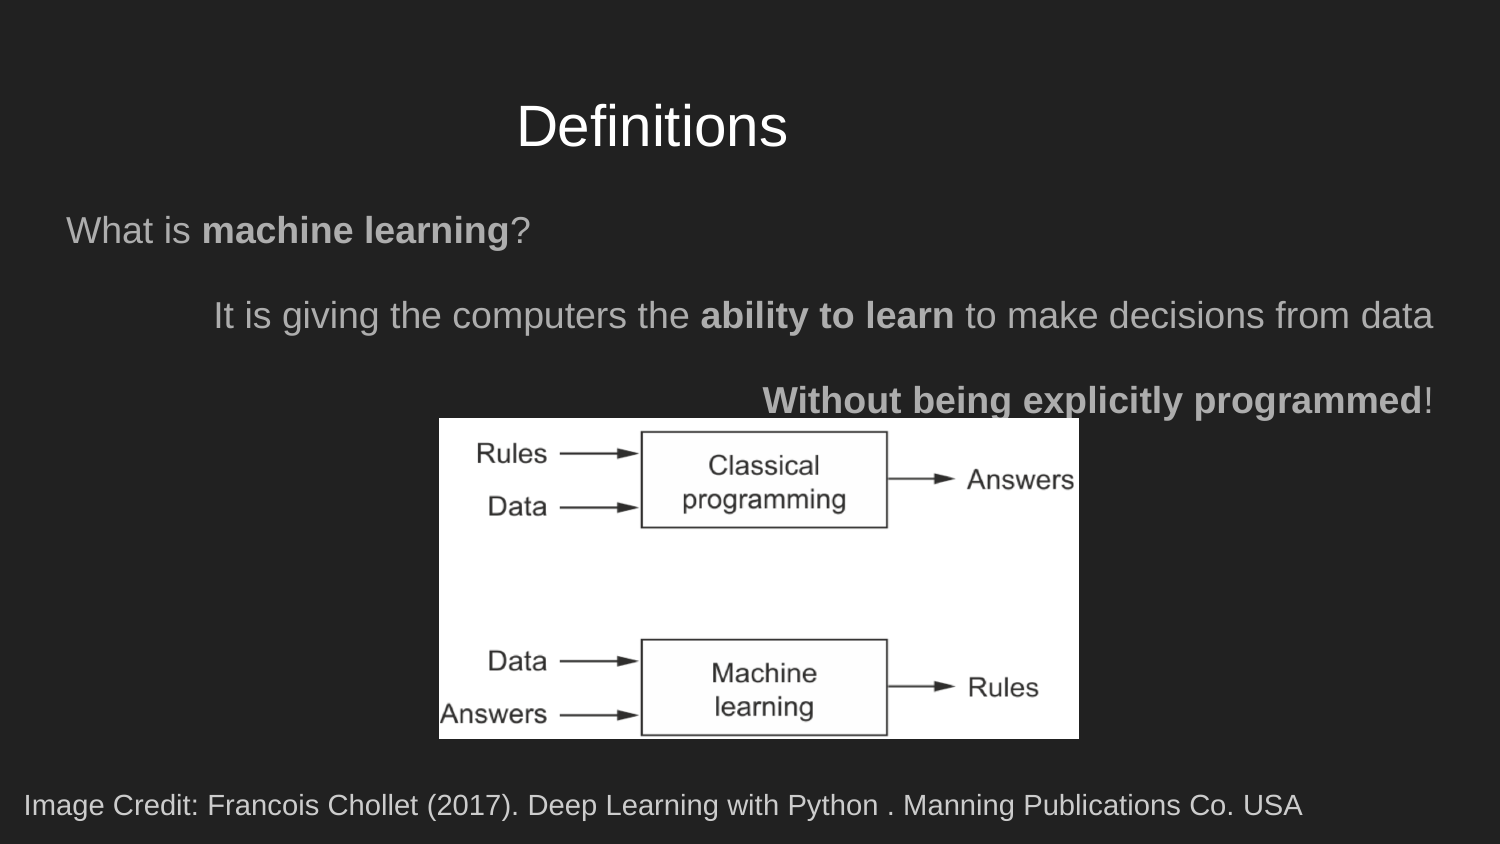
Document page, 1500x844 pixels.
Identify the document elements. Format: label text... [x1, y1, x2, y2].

list What is machine learning? It is giving the computers the ability to learn to make decisions from data Without being explicitly programmed! [51, 184, 1449, 746]
picture [438, 418, 1079, 740]
title Definitions [51, 72, 1449, 167]
text_box Image Credit: Francois Chollet (2017). Deep Learning with Python . Manning Publications Co. USA [8, 770, 1487, 830]
